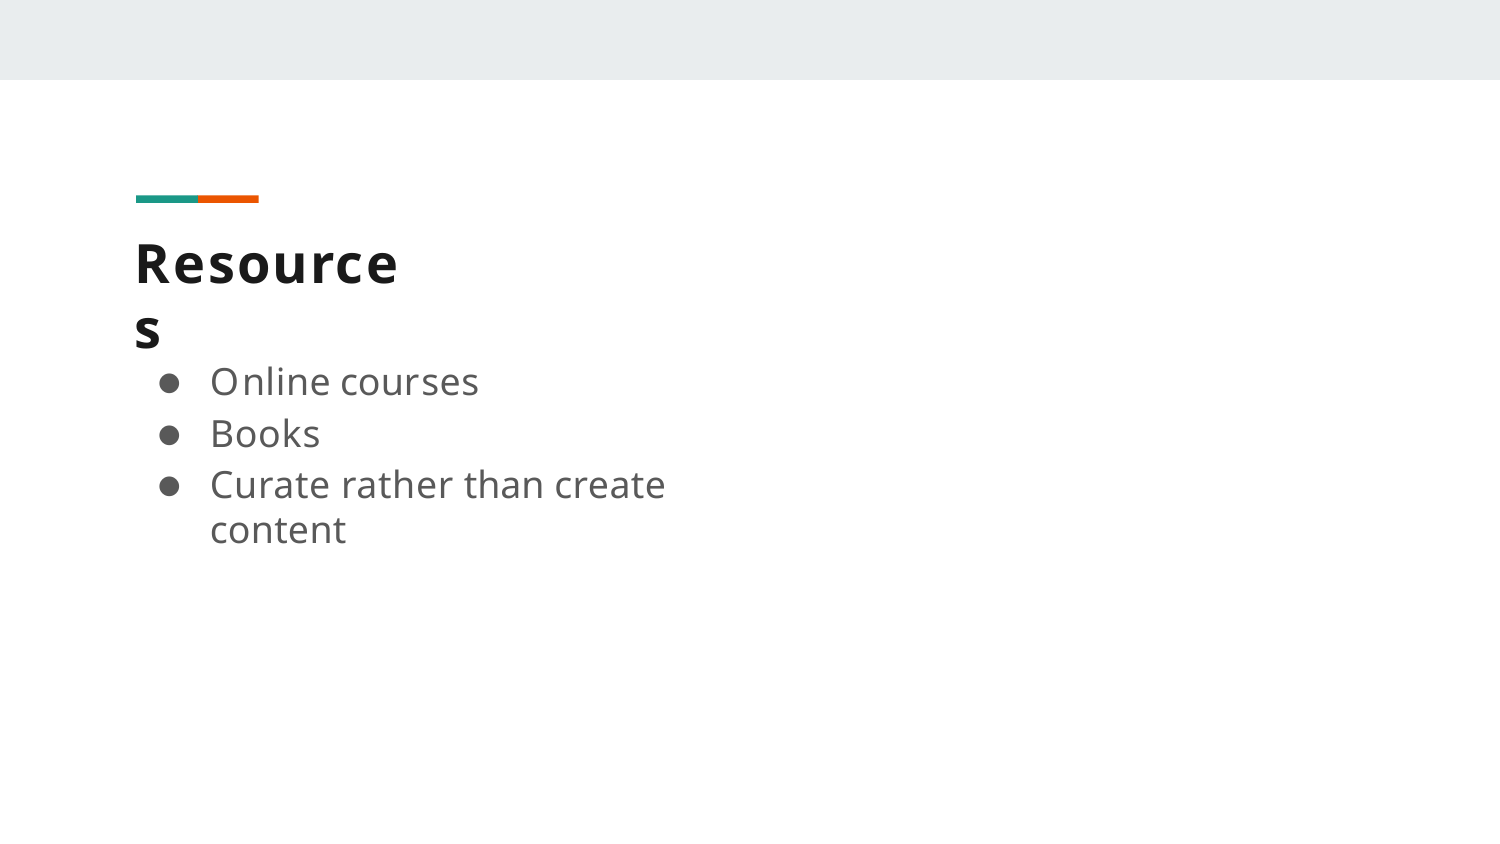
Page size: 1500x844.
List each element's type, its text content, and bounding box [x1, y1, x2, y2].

title Resources [132, 226, 413, 371]
text_box Online courses Books Curate rather than create content [156, 349, 766, 552]
